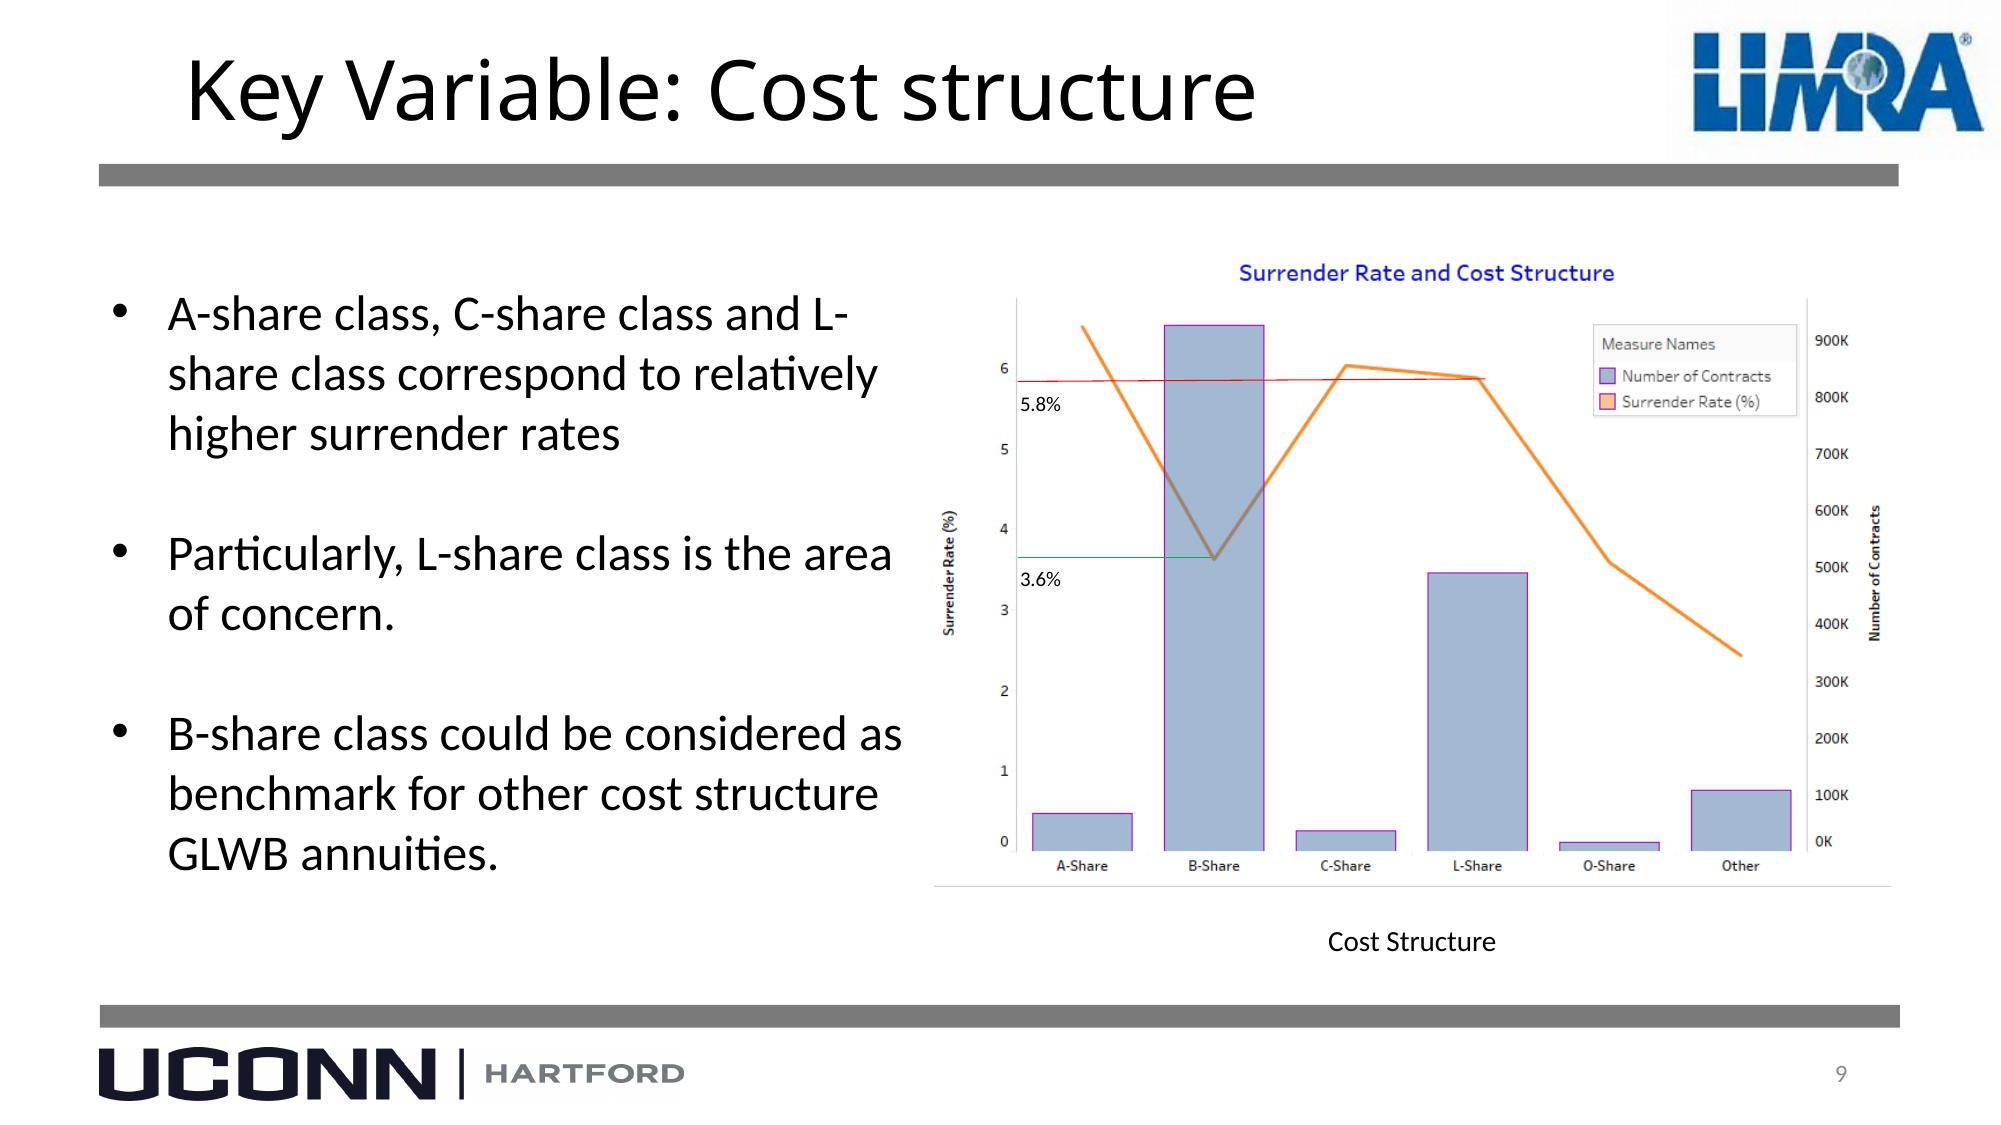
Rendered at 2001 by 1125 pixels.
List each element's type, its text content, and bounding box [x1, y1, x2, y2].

picture [99, 1047, 684, 1101]
text_box Cost Structure [1150, 915, 1674, 966]
text_box A-share class, C-share class and L-share class correspond to relatively higher surrender rates Particularly, L-share class is the area of concern. B-share class could be considered as benchmark for other cost structure GLWB annuities. [96, 273, 937, 979]
title Key Variable: Cost structure [169, 31, 1520, 155]
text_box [1017, 378, 1486, 382]
slide_number 9 [1816, 1042, 1863, 1103]
picture [934, 252, 1891, 888]
picture [1667, 0, 2000, 160]
